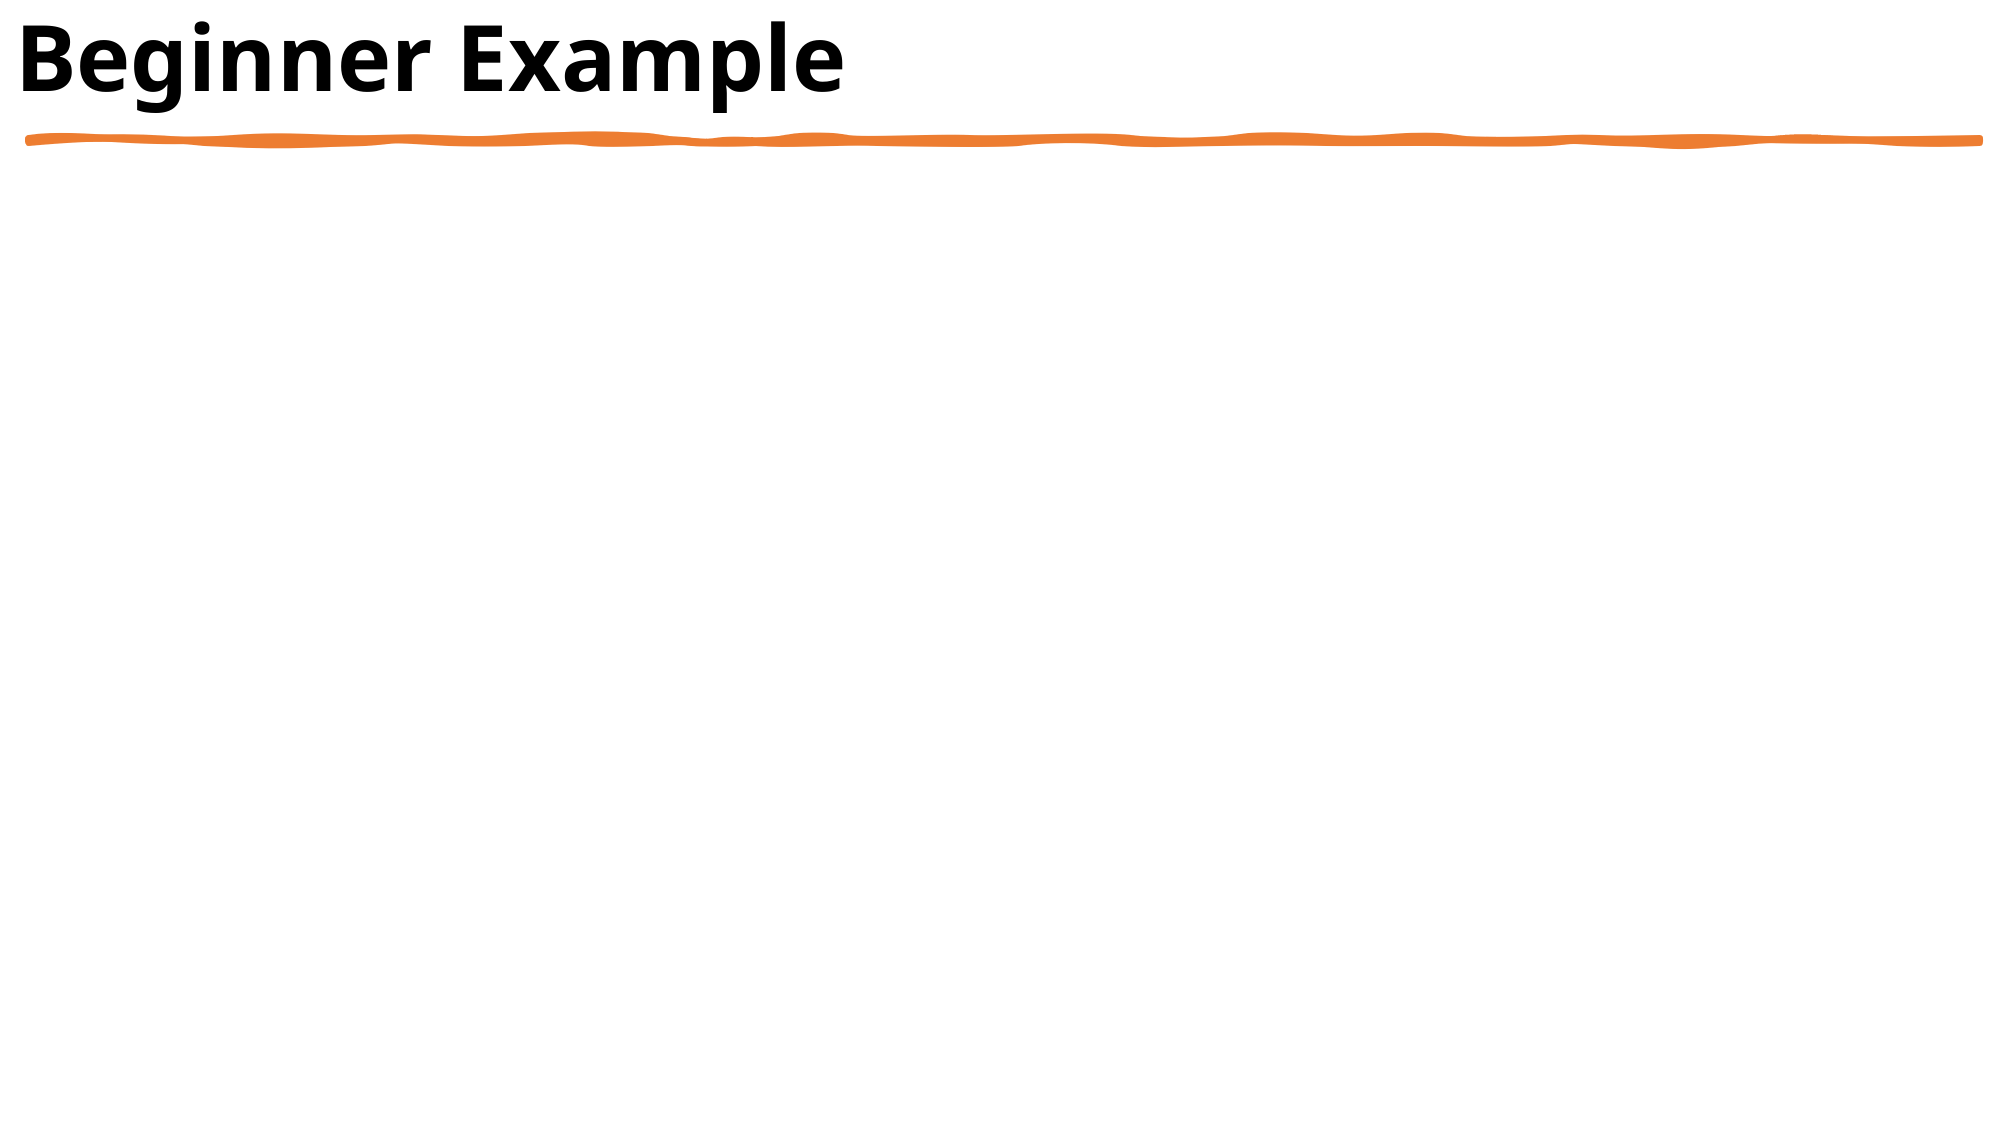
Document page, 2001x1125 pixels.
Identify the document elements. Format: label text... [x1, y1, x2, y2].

title Beginner Example [0, 1, 1717, 89]
picture [0, 89, 2000, 161]
